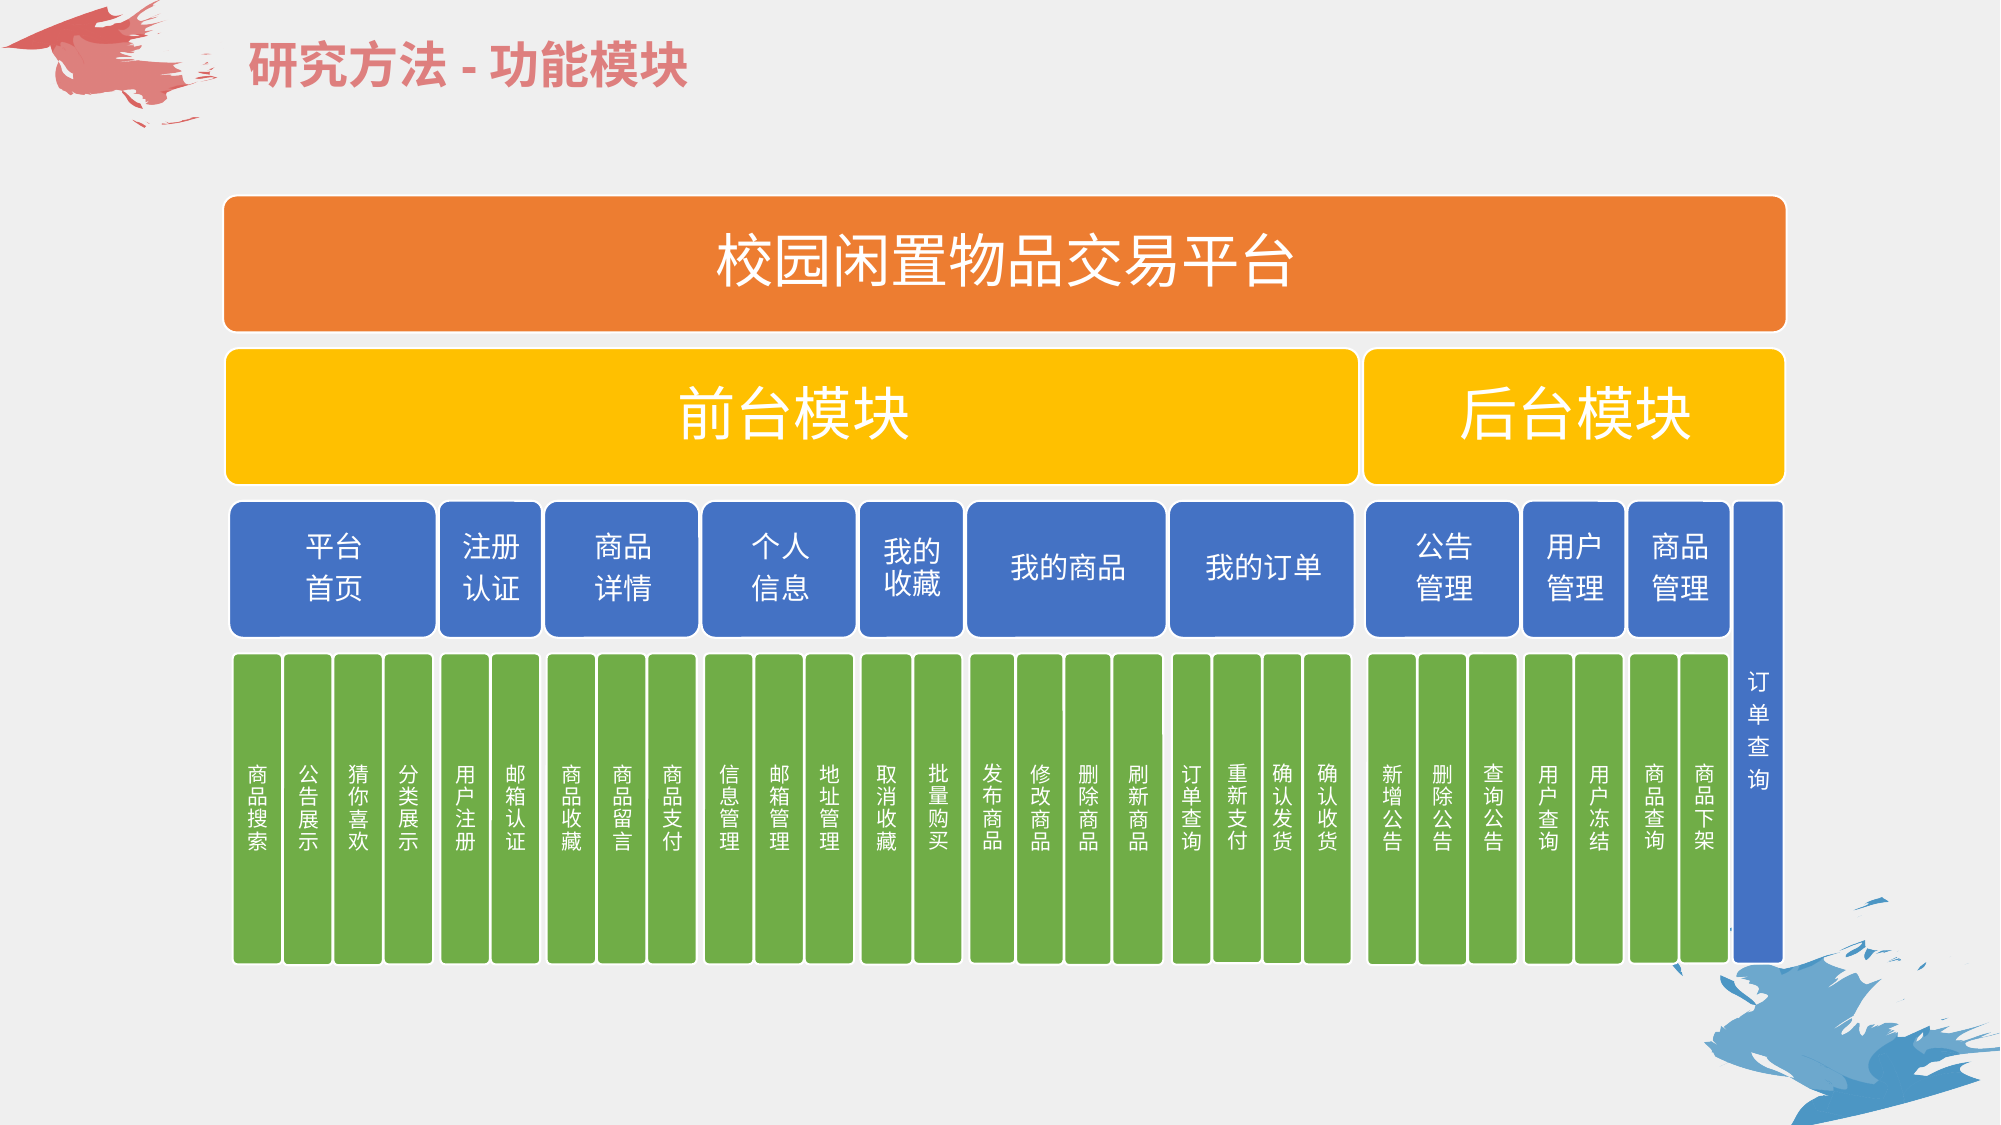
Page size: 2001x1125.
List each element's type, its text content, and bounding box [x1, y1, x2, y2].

picture [1668, 897, 2000, 1125]
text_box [223, 195, 1788, 966]
picture [0, 0, 224, 128]
text_box 研究方法-功能模块 [234, 25, 725, 101]
